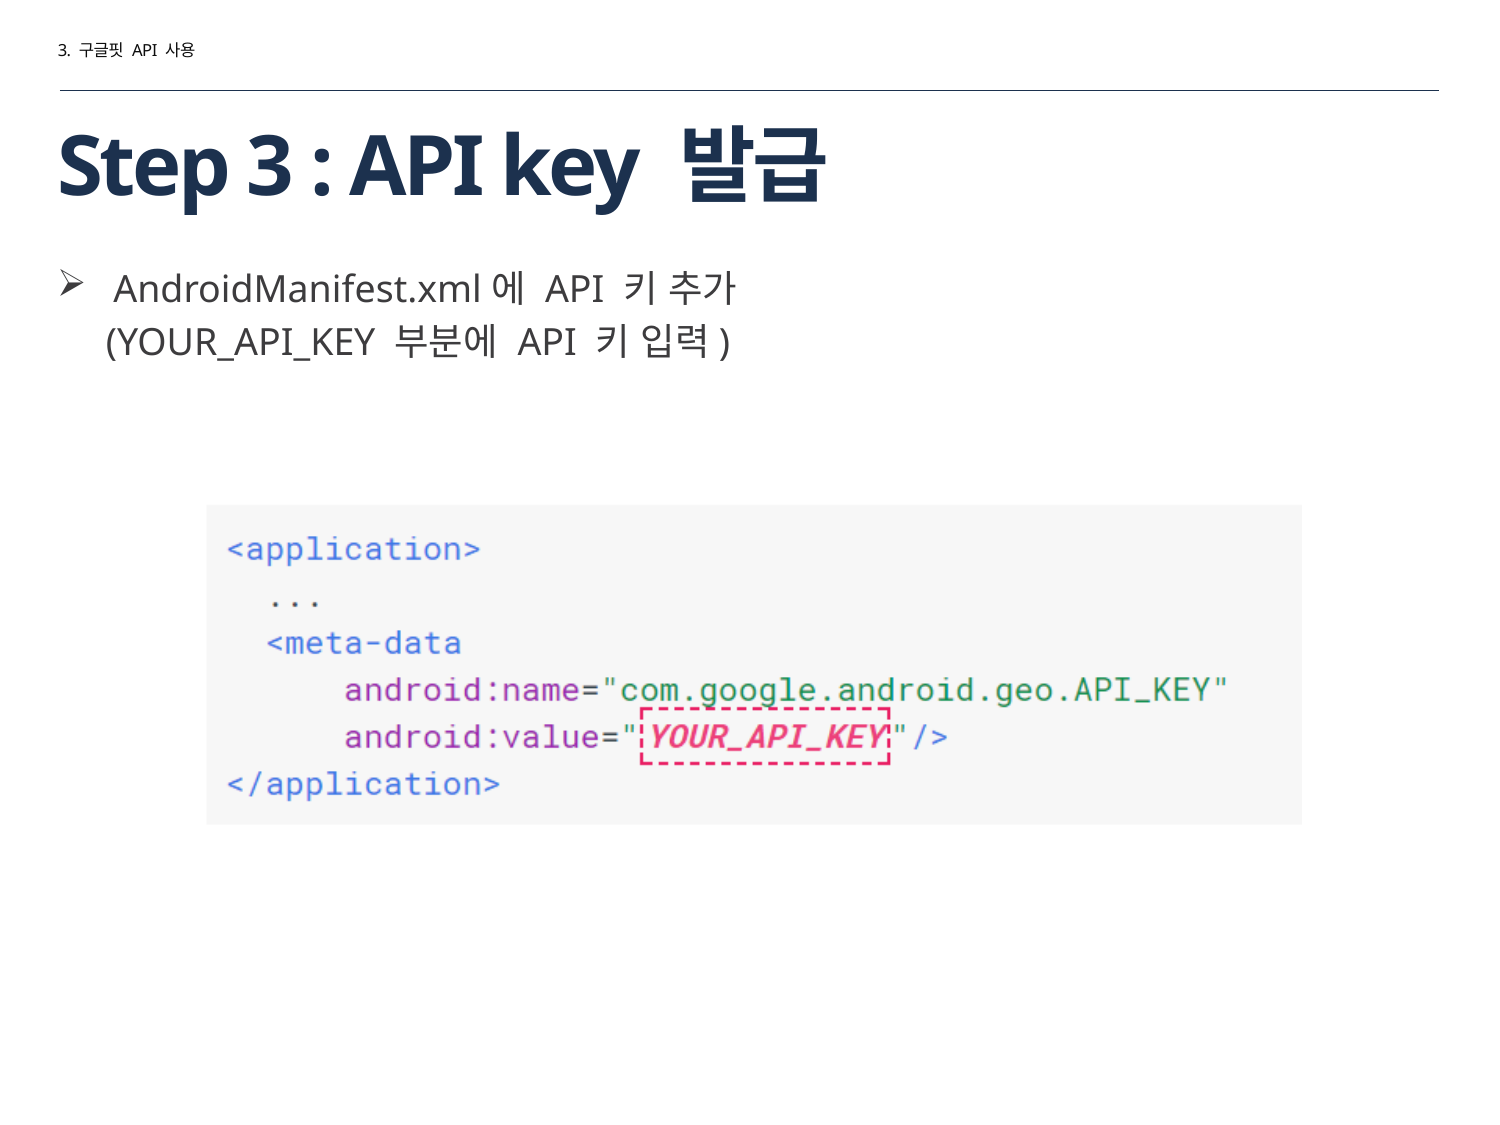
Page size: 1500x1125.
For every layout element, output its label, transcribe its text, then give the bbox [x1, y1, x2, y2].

text_box 3. 구글핏 API 사용 [43, 31, 303, 67]
picture [196, 499, 1302, 828]
title Step 3 : API key 발급 [42, 114, 1190, 211]
text_box AndroidManifest.xml에 API 키 추가 (YOUR_API_KEY 부분에 API 키 입력) [42, 257, 1432, 500]
